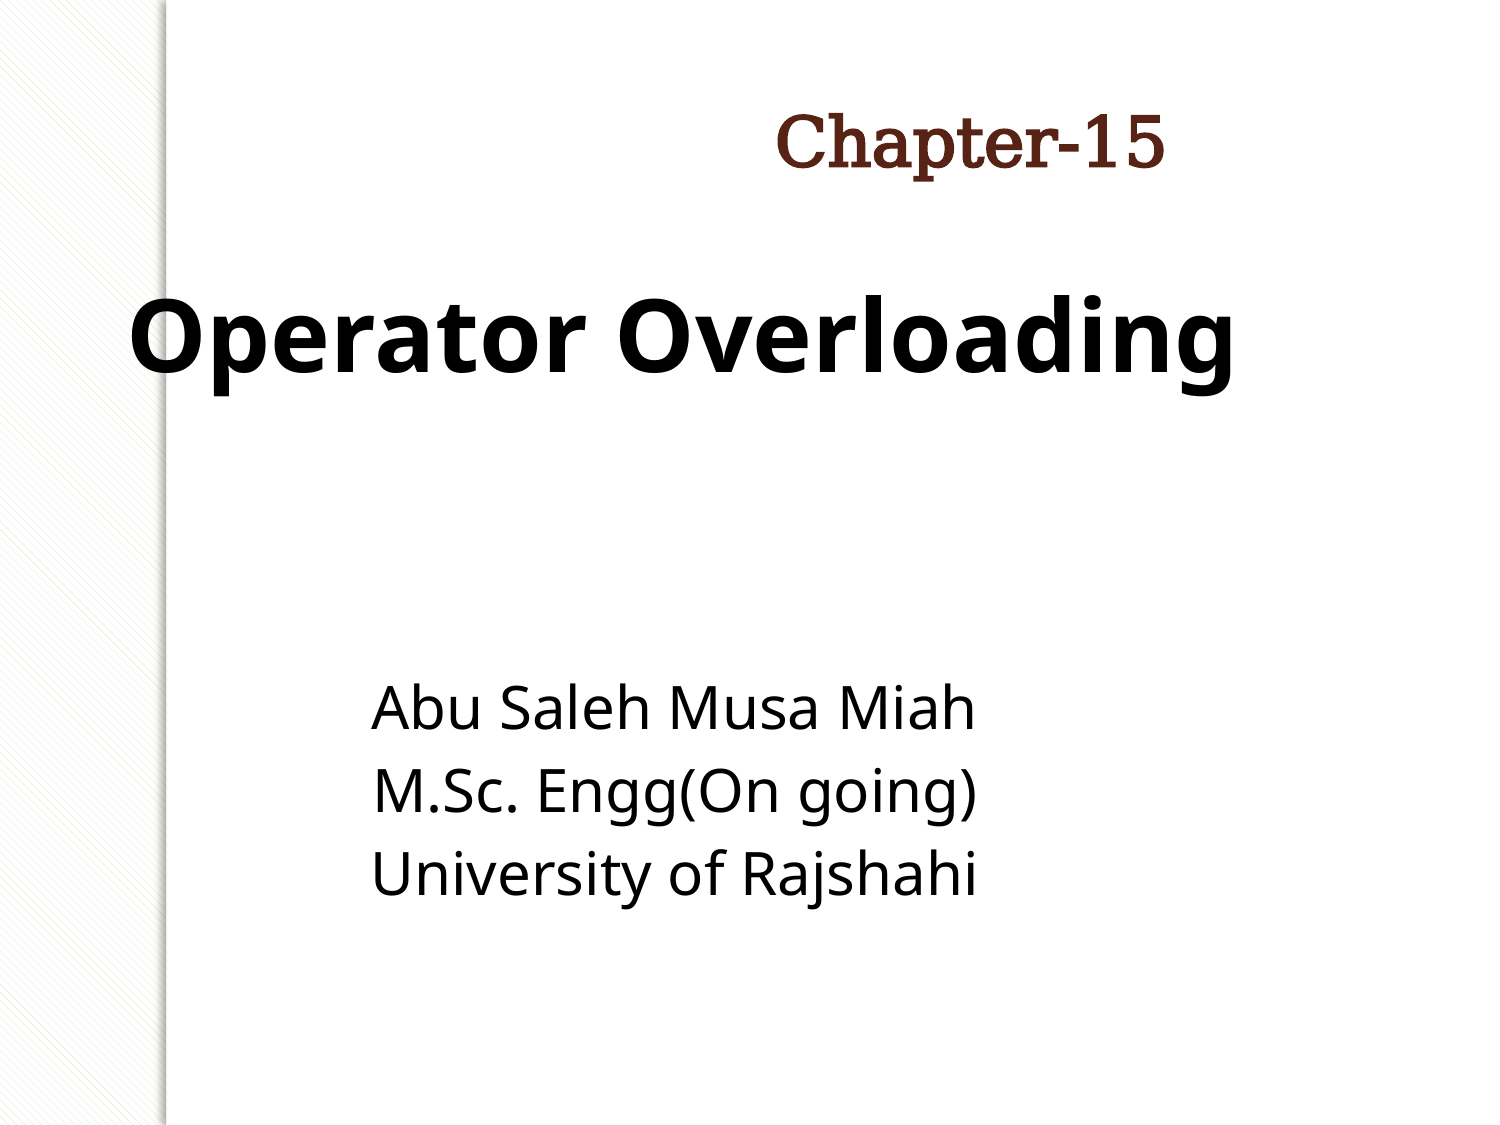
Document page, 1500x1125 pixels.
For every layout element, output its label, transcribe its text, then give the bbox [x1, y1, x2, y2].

title Chapter-15 [0, 44, 1350, 233]
subtitle Operator Overloading Abu Saleh Musa Miah M.Sc. Engg(On going) University of Rajshahi [0, 263, 1350, 916]
